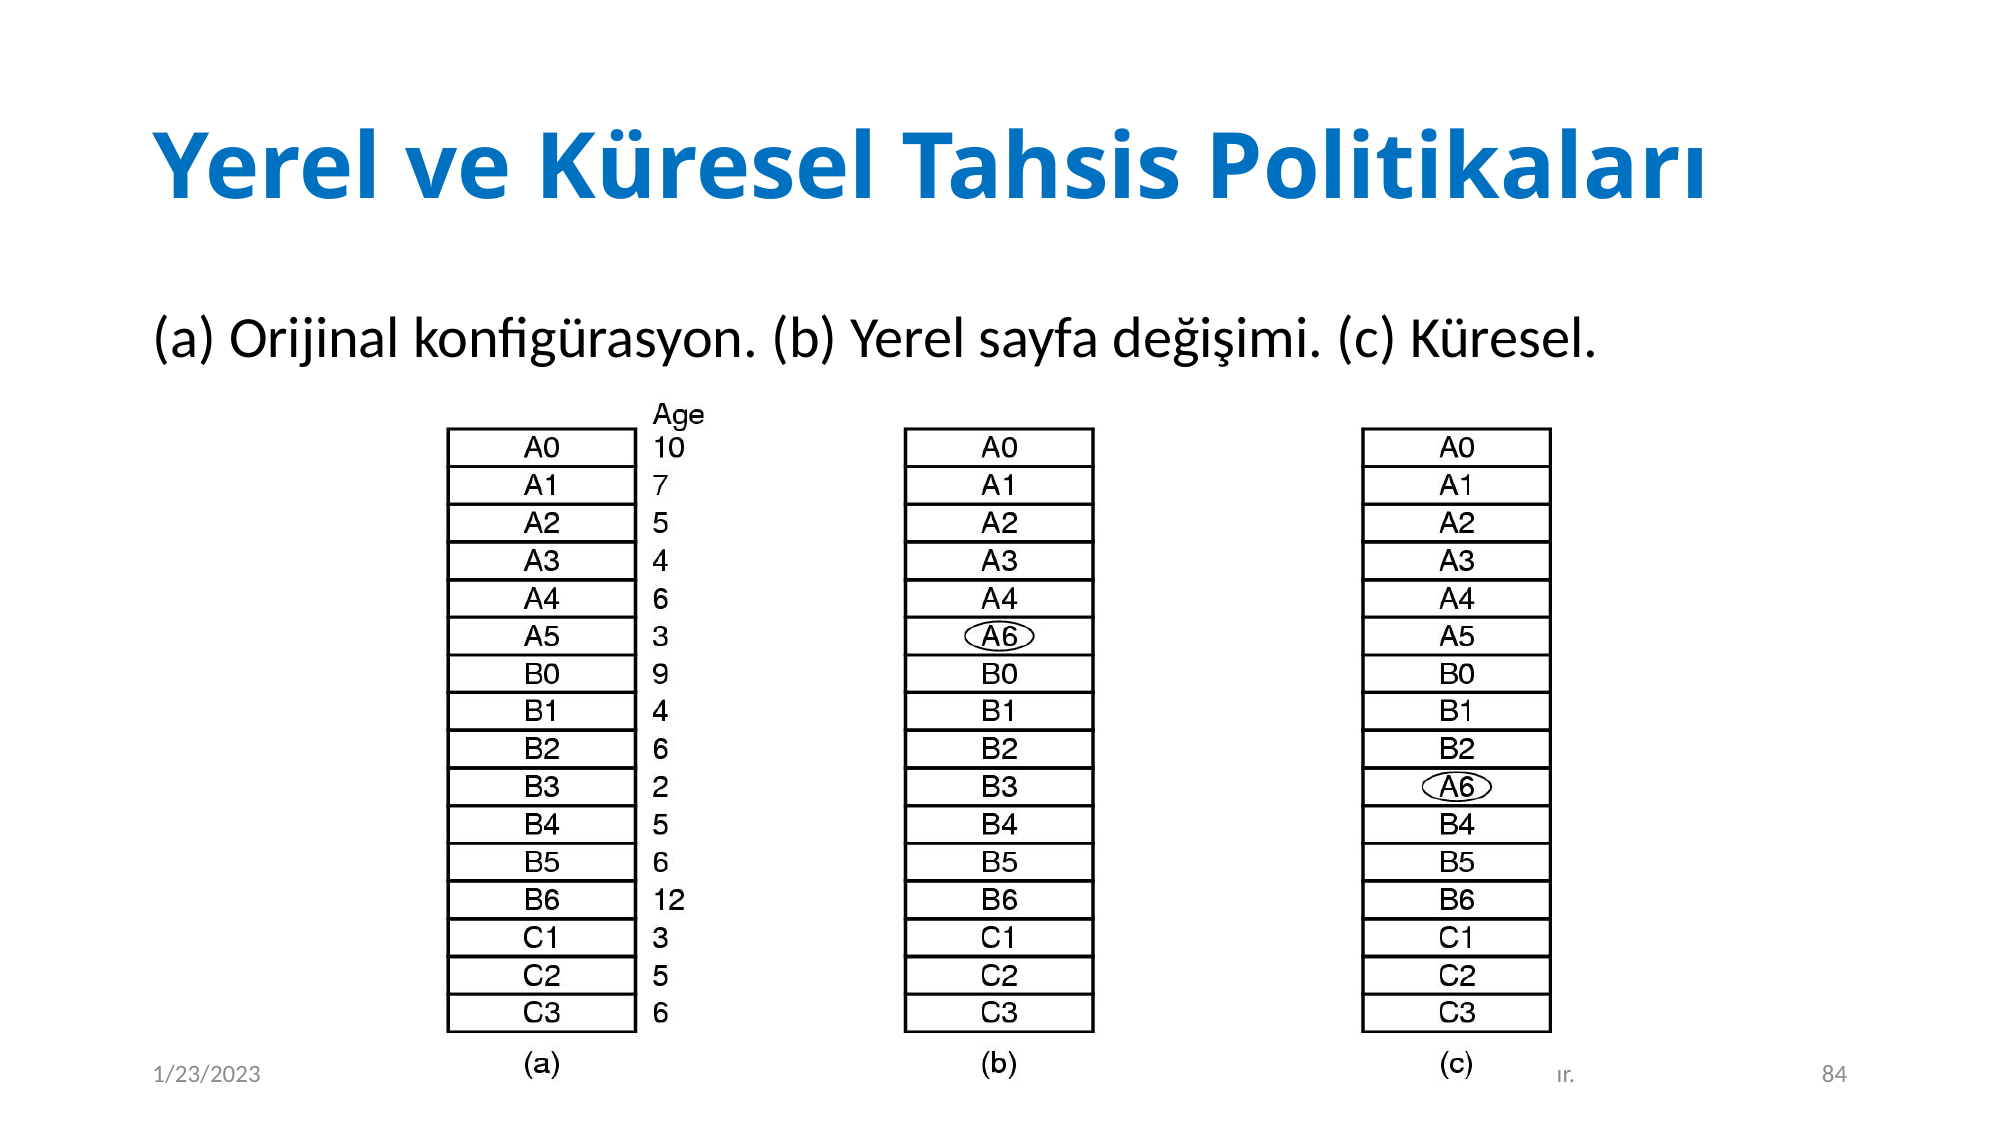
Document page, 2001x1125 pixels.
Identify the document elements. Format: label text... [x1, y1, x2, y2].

picture [443, 368, 1557, 1103]
title Yerel ve Küresel Tahsis Politikaları [137, 59, 1863, 278]
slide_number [137, 1042, 443, 1103]
list (a) Orijinal konfigürasyon. (b) Yerel sayfa değişimi. (c) Küresel. [137, 299, 1863, 1014]
slide_number 84 [1557, 1042, 1863, 1103]
